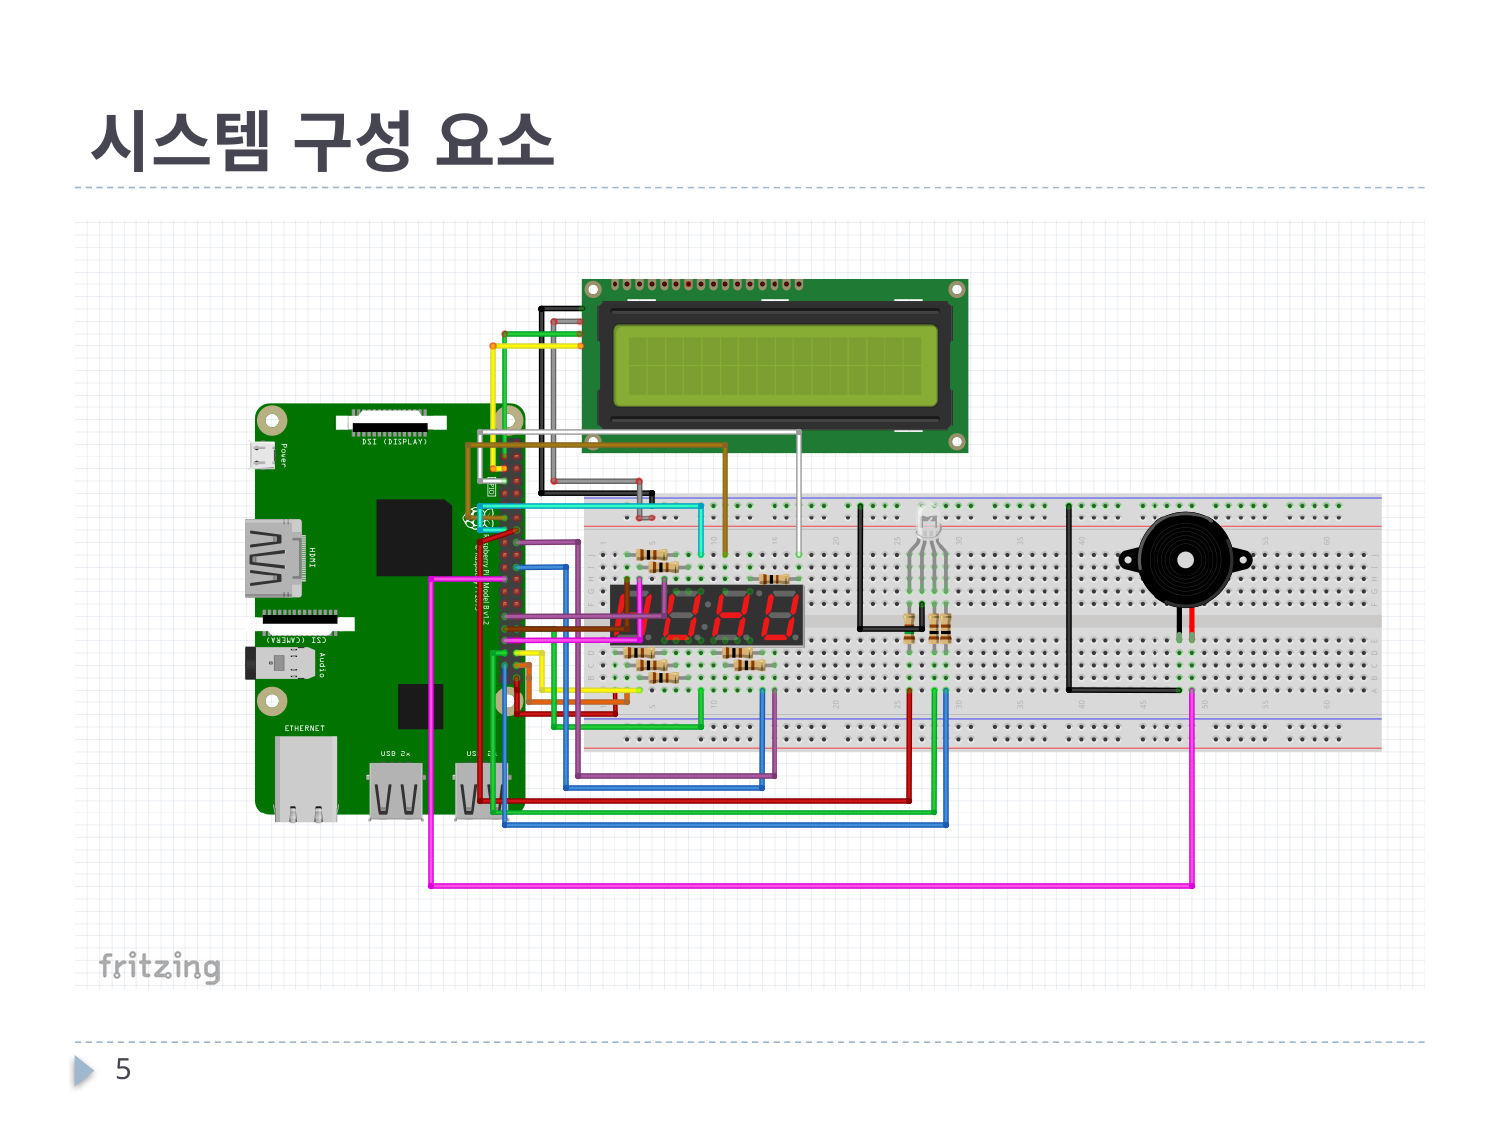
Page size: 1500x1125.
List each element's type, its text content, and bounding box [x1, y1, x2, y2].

slide_number 5 [100, 1042, 426, 1103]
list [74, 220, 1426, 990]
title 시스템 구성 요소 [75, 24, 1425, 188]
